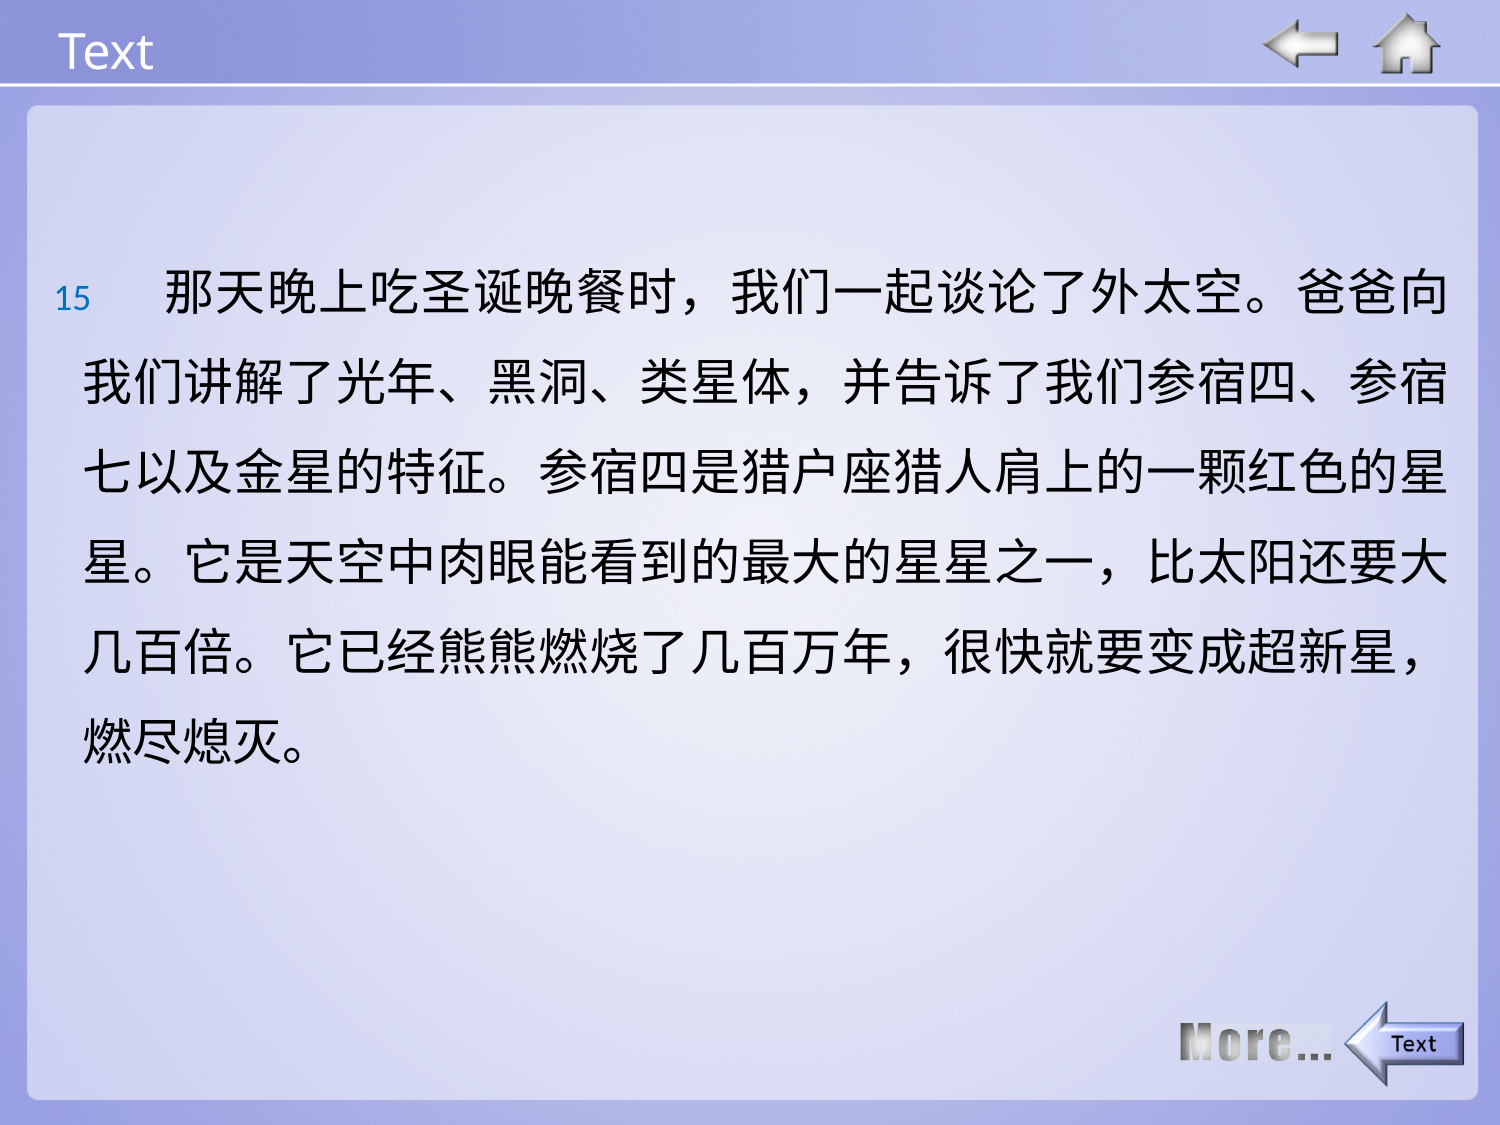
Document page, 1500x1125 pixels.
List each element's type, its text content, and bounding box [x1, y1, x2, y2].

text_box Text [43, 11, 170, 87]
picture [0, 0, 1500, 1125]
text_box 15 那天晚上吃圣诞晚餐时，我们一起谈论了外太空。爸爸向我们讲解了光年、黑洞、类星体，并告诉了我们参宿四、参宿七以及金星的特征。参宿四是猎户座猎人肩上的一颗红色的星星。它是天空中肉眼能看到的最大的星星之一，比太阳还要大几百倍。它已经熊熊燃烧了几百万年，很快就要变成超新星，燃尽熄灭。 [38, 222, 1465, 958]
